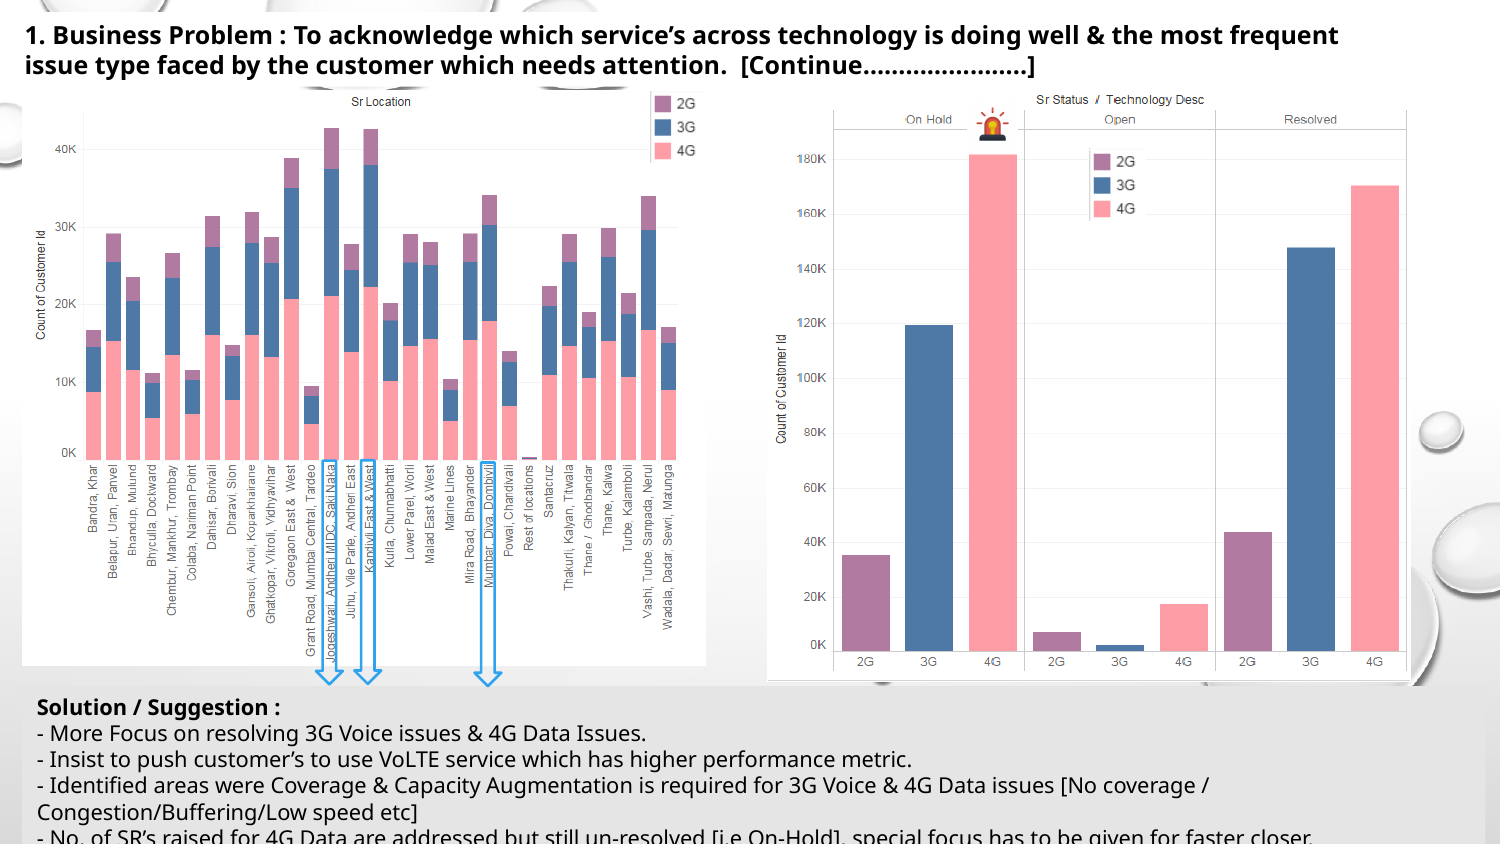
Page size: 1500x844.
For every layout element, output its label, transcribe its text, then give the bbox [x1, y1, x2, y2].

text_box 1. Business Problem : To acknowledge which service’s across technology is doing well & the most frequent issue type faced by the customer which needs attention. [Continue…………………..] [9, 12, 1411, 87]
text_box Solution / Suggestion : - More Focus on resolving 3G Voice issues & 4G Data Issues. - Insist to push customer’s to use VoLTE service which has higher performance metric. - Identified areas were Coverage & Capacity Augmentation is required for 3G Voice & 4G Data issues [No coverage / Congestion/Buffering/Low speed etc] - No. of SR’s raised for 4G Data are addressed but still un-resolved [i.e On-Hold], special focus has to be given for faster closer. [22, 686, 1486, 844]
text_box [358, 676, 378, 685]
text_box [475, 676, 500, 688]
picture [0, 0, 1500, 844]
text_box [319, 676, 340, 686]
